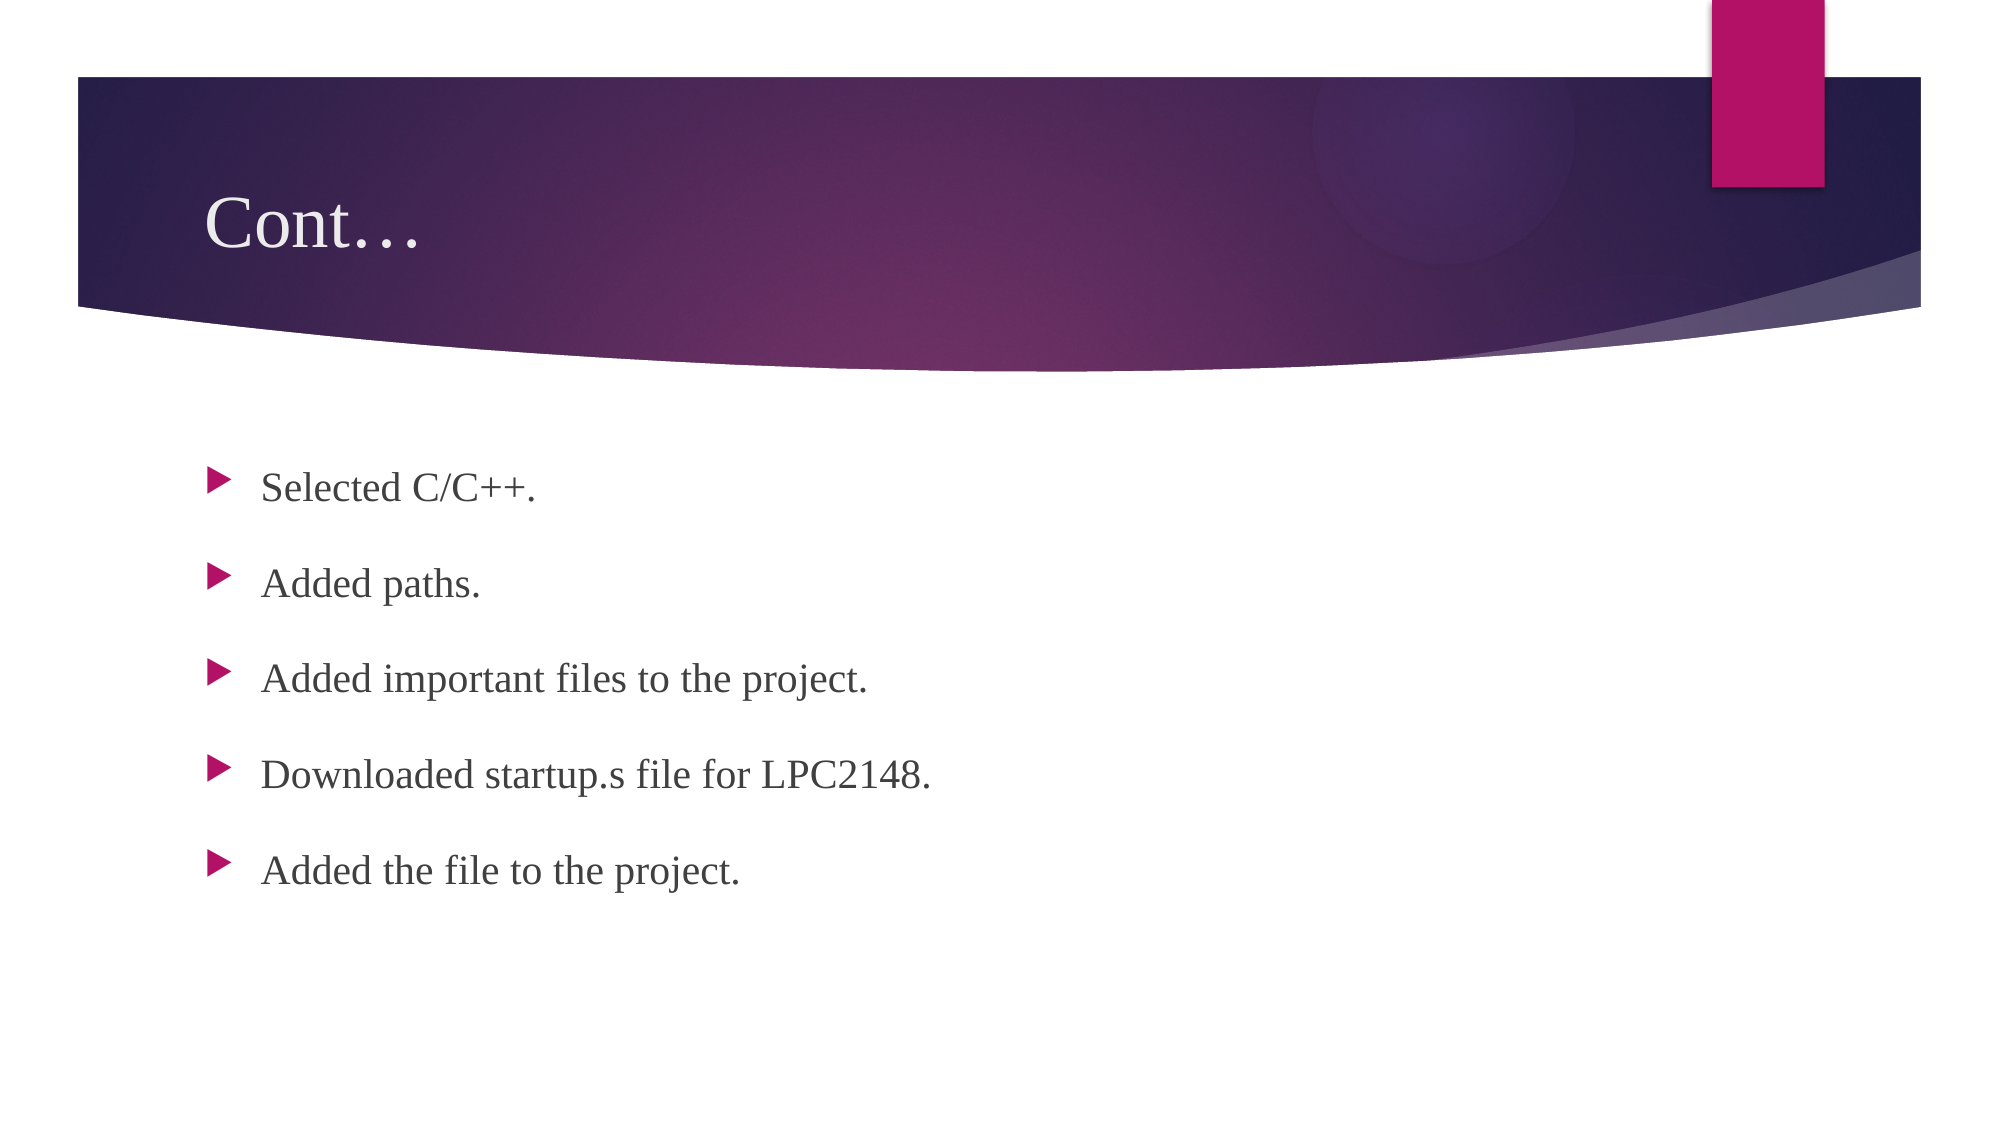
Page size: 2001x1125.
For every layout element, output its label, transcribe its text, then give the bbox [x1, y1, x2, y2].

list Selected C/C++. Added paths. Added important files to the project. Downloaded startup.s file for LPC2148. Added the file to the project. [189, 427, 1638, 988]
title Cont… [189, 159, 1627, 276]
